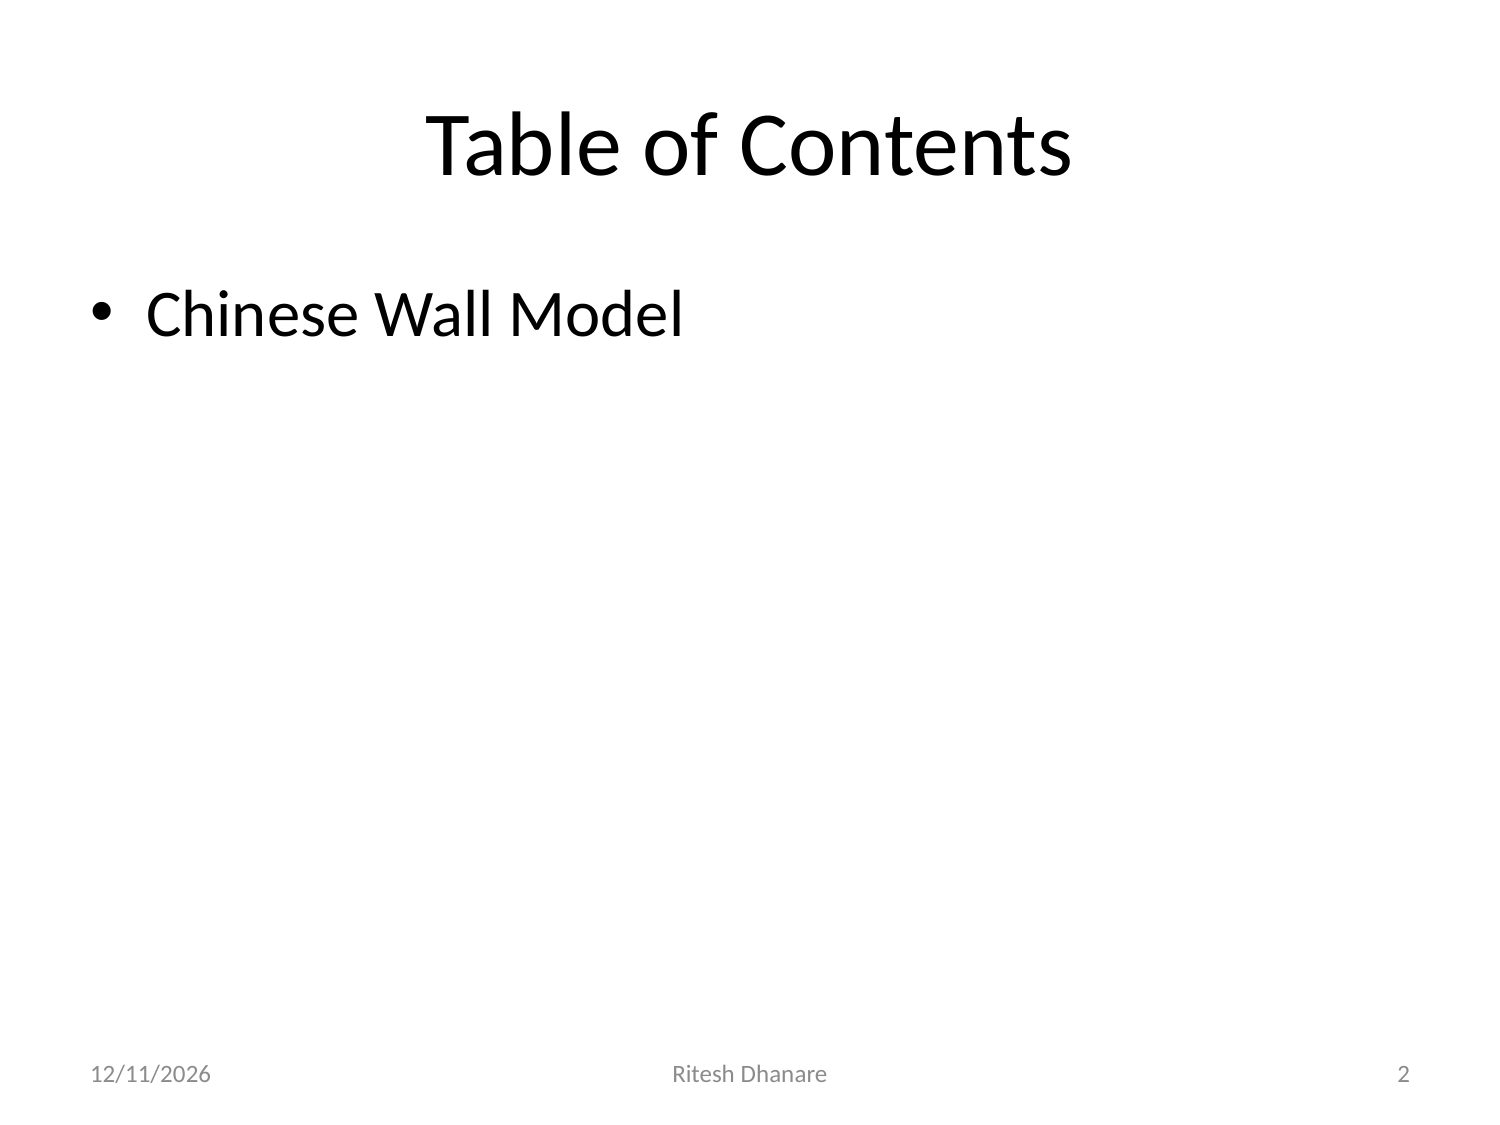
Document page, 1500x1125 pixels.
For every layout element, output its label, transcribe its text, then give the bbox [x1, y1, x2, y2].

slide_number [75, 1042, 425, 1103]
slide_number 2 [1074, 1042, 1425, 1103]
footer Ritesh Dhanare [512, 1042, 988, 1103]
list Chinese Wall Model [75, 262, 1425, 1005]
title Table of Contents [75, 45, 1425, 233]
